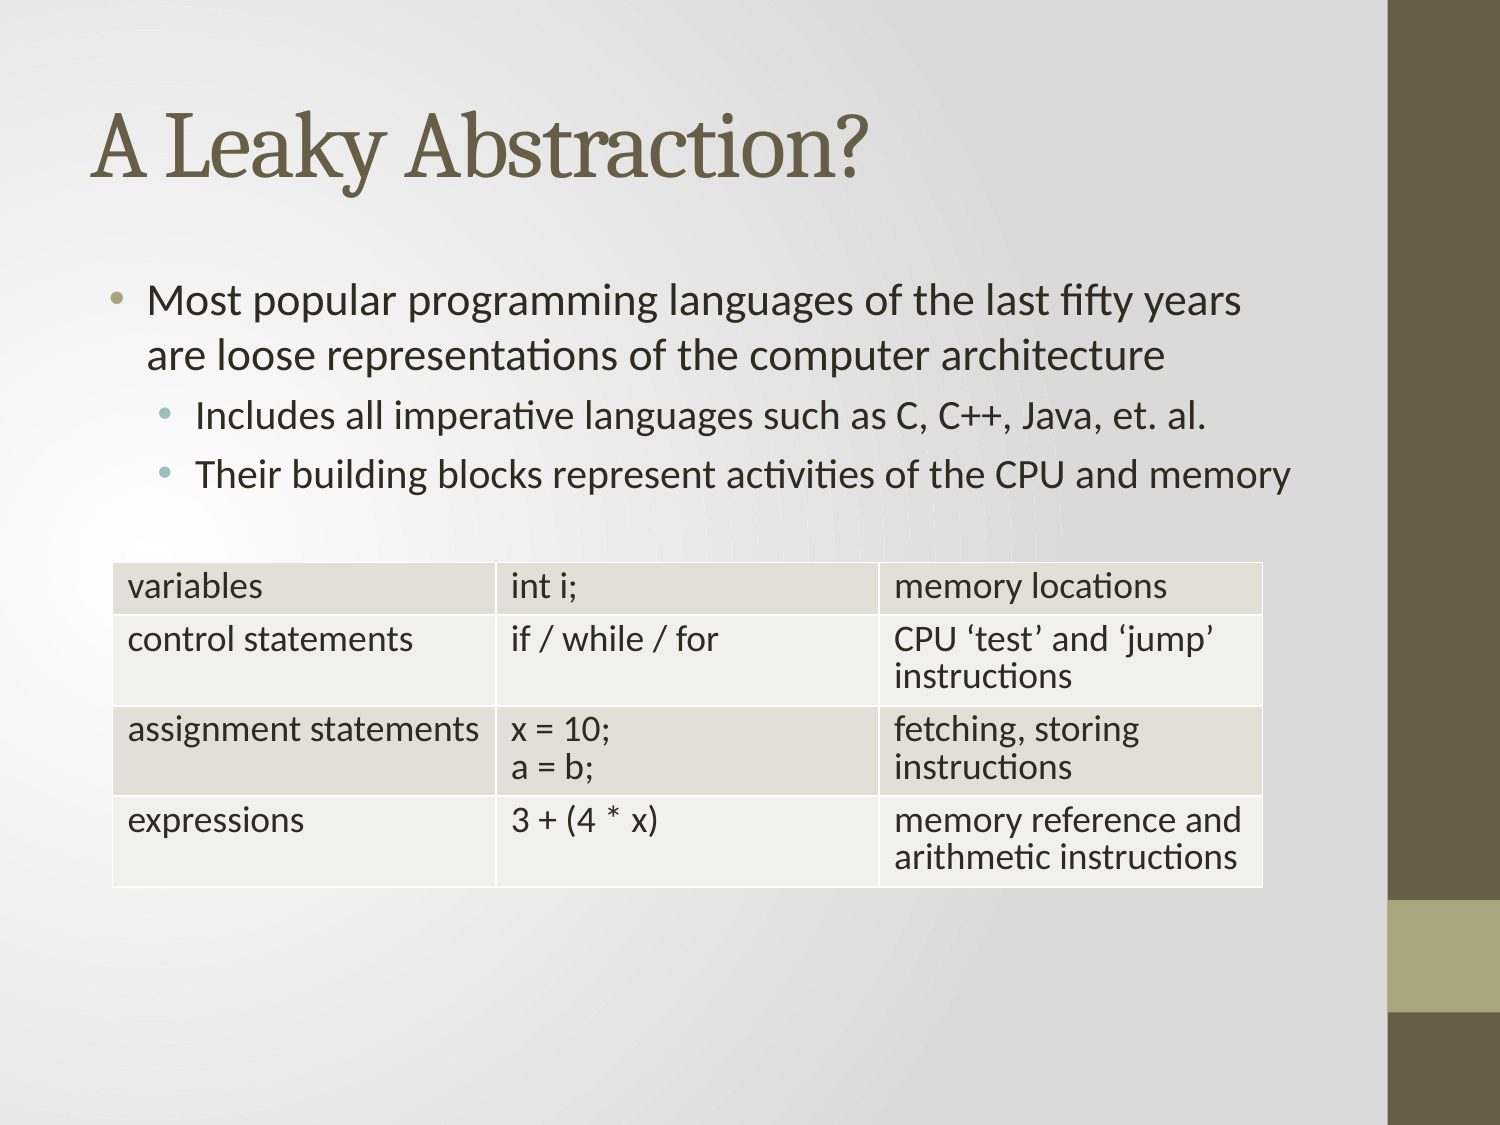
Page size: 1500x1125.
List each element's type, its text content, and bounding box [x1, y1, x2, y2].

table_cell CPU ‘test’ and ‘jump’ instructions [880, 616, 1262, 705]
table_cell if / while / for [497, 616, 878, 705]
list Most popular programming languages of the last fifty years are loose representations of the computer architecture Includes all imperative languages such as C, C++, Java, et. al. Their building blocks represent activities of the CPU and memory [75, 262, 1325, 600]
table_header memory locations [880, 563, 1262, 614]
table_cell 3 + (4 * x) [497, 797, 878, 886]
table_cell memory reference and arithmetic instructions [880, 797, 1262, 886]
table_header variables [113, 563, 495, 614]
table_cell expressions [113, 797, 495, 886]
table_cell x = 10; a = b; [497, 707, 878, 795]
table_cell assignment statements [113, 707, 495, 795]
title A Leaky Abstraction? [75, 45, 1325, 233]
table_header int i; [497, 563, 878, 614]
table_cell fetching, storing instructions [880, 707, 1262, 795]
table_cell control statements [113, 616, 495, 705]
